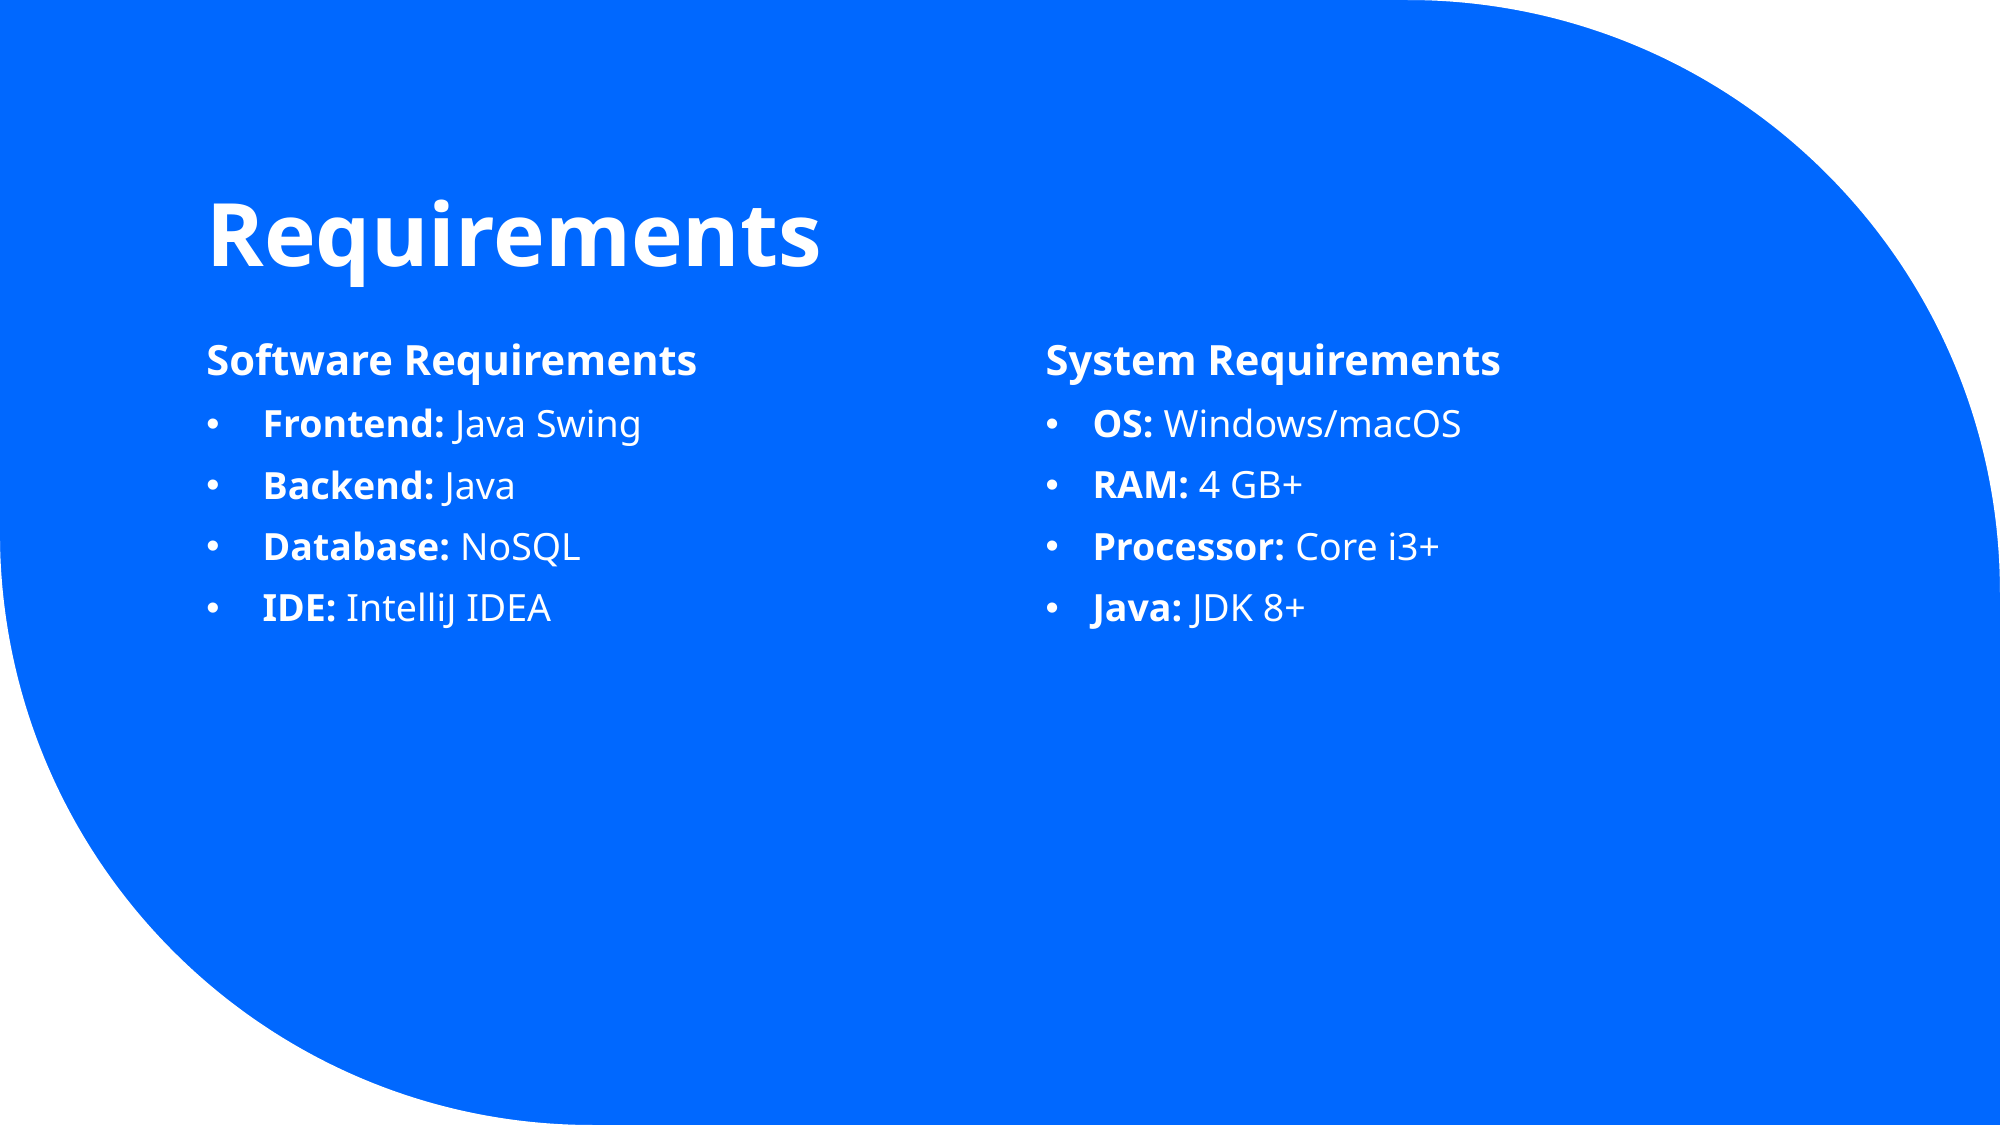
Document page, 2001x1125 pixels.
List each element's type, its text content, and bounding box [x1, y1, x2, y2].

list System Requirements OS: Windows/macOS RAM: 4 GB+ Processor: Core i3+ Java: JDK 8+ [1030, 332, 1796, 879]
list Software Requirements Frontend: Java Swing Backend: Java Database: NoSQL IDE: IntelliJ IDEA [191, 332, 957, 879]
title Requirements [191, 11, 1796, 292]
